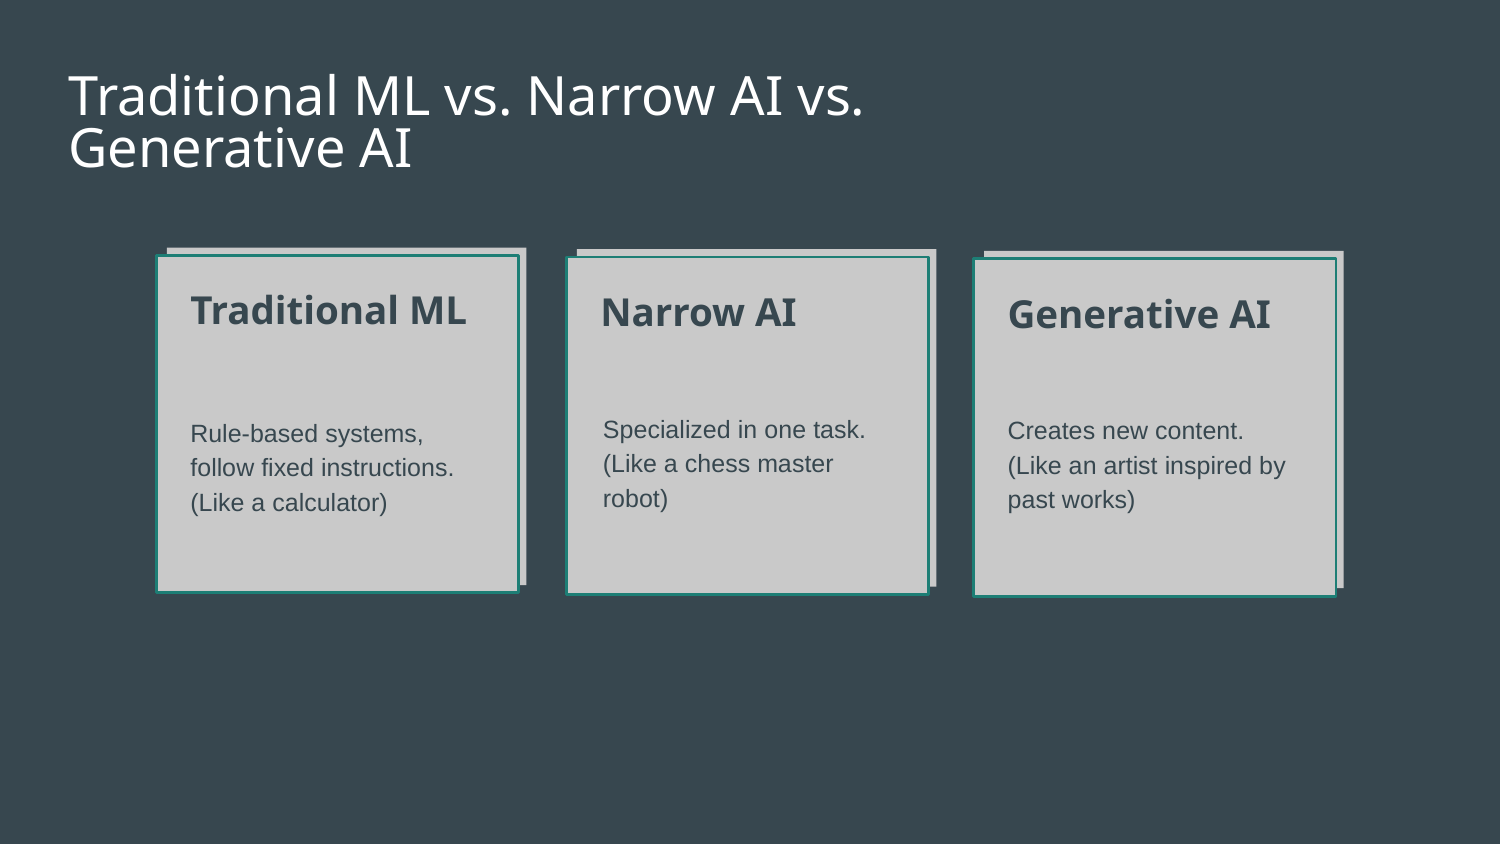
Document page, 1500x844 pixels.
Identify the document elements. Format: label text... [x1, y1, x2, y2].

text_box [156, 247, 527, 594]
text_box Traditional ML vs. Narrow AI vs. Generative AI [53, 58, 1144, 180]
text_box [566, 248, 937, 595]
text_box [973, 250, 1344, 597]
